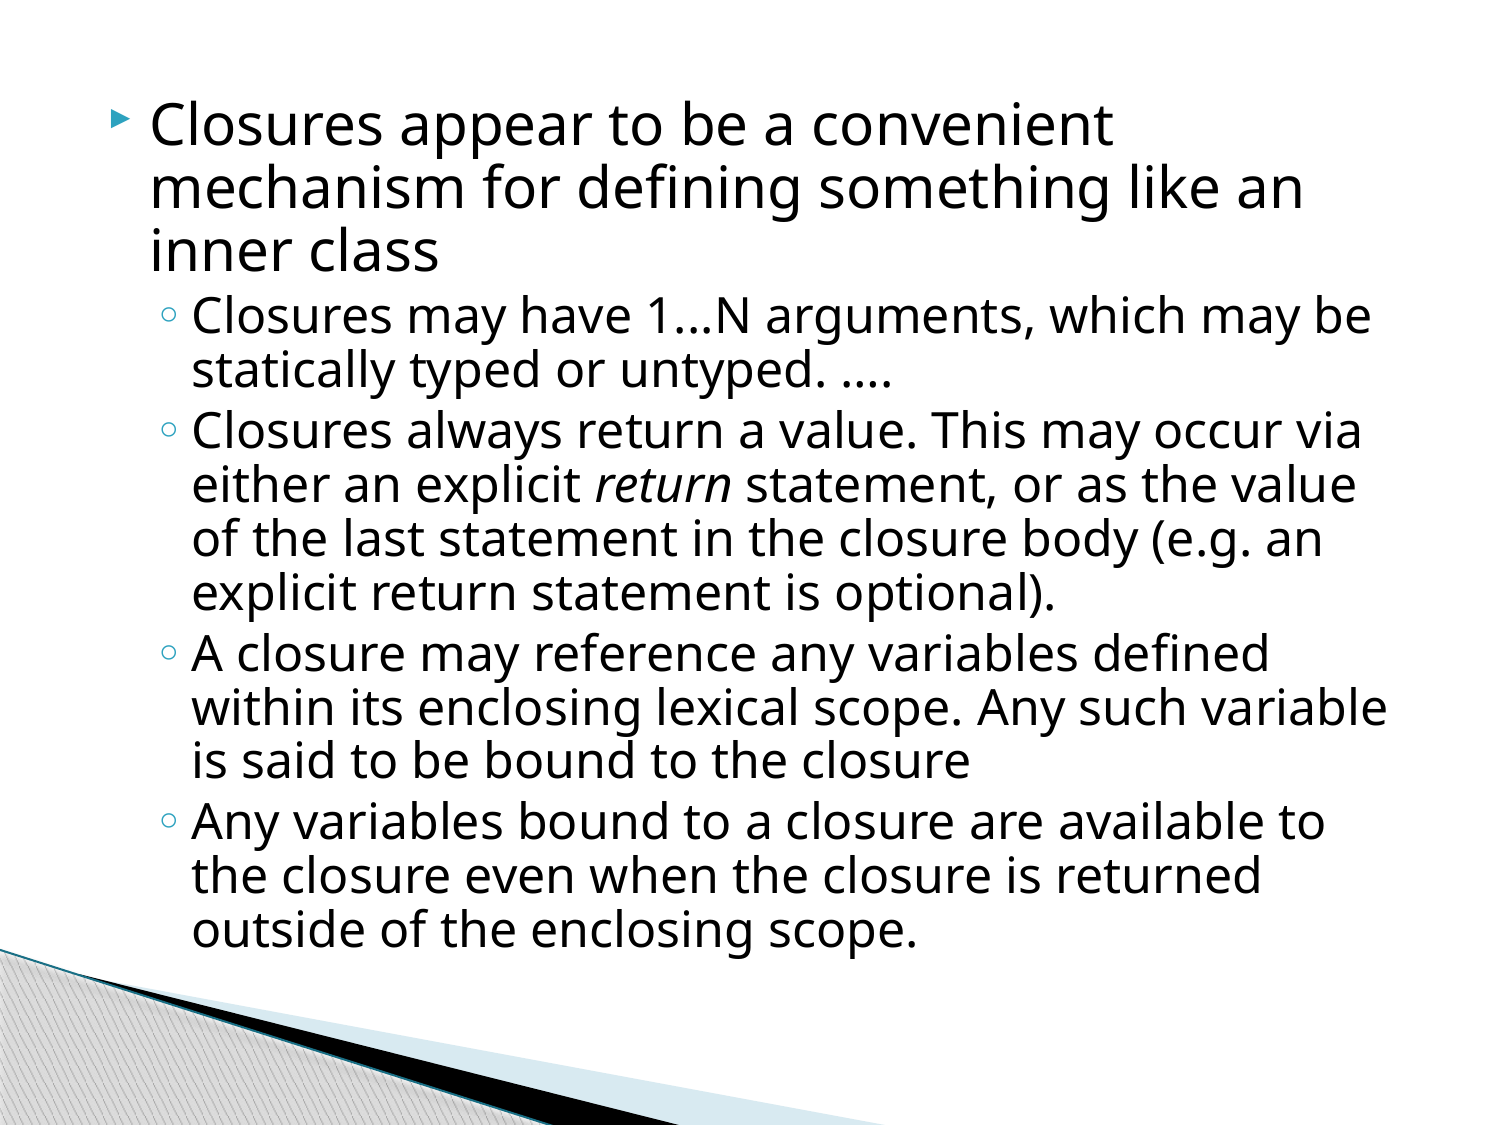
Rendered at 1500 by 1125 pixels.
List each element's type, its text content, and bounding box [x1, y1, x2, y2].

list Closures appear to be a convenient mechanism for defining something like an inner class Closures may have 1...N arguments, which may be statically typed or untyped. …. Closures always return a value. This may occur via either an explicit return statement, or as the value of the last statement in the closure body (e.g. an explicit return statement is optional). A closure may reference any variables defined within its enclosing lexical scope. Any such variable is said to be bound to the closure Any variables bound to a closure are available to the closure even when the closure is returned outside of the enclosing scope. [75, 87, 1425, 1005]
